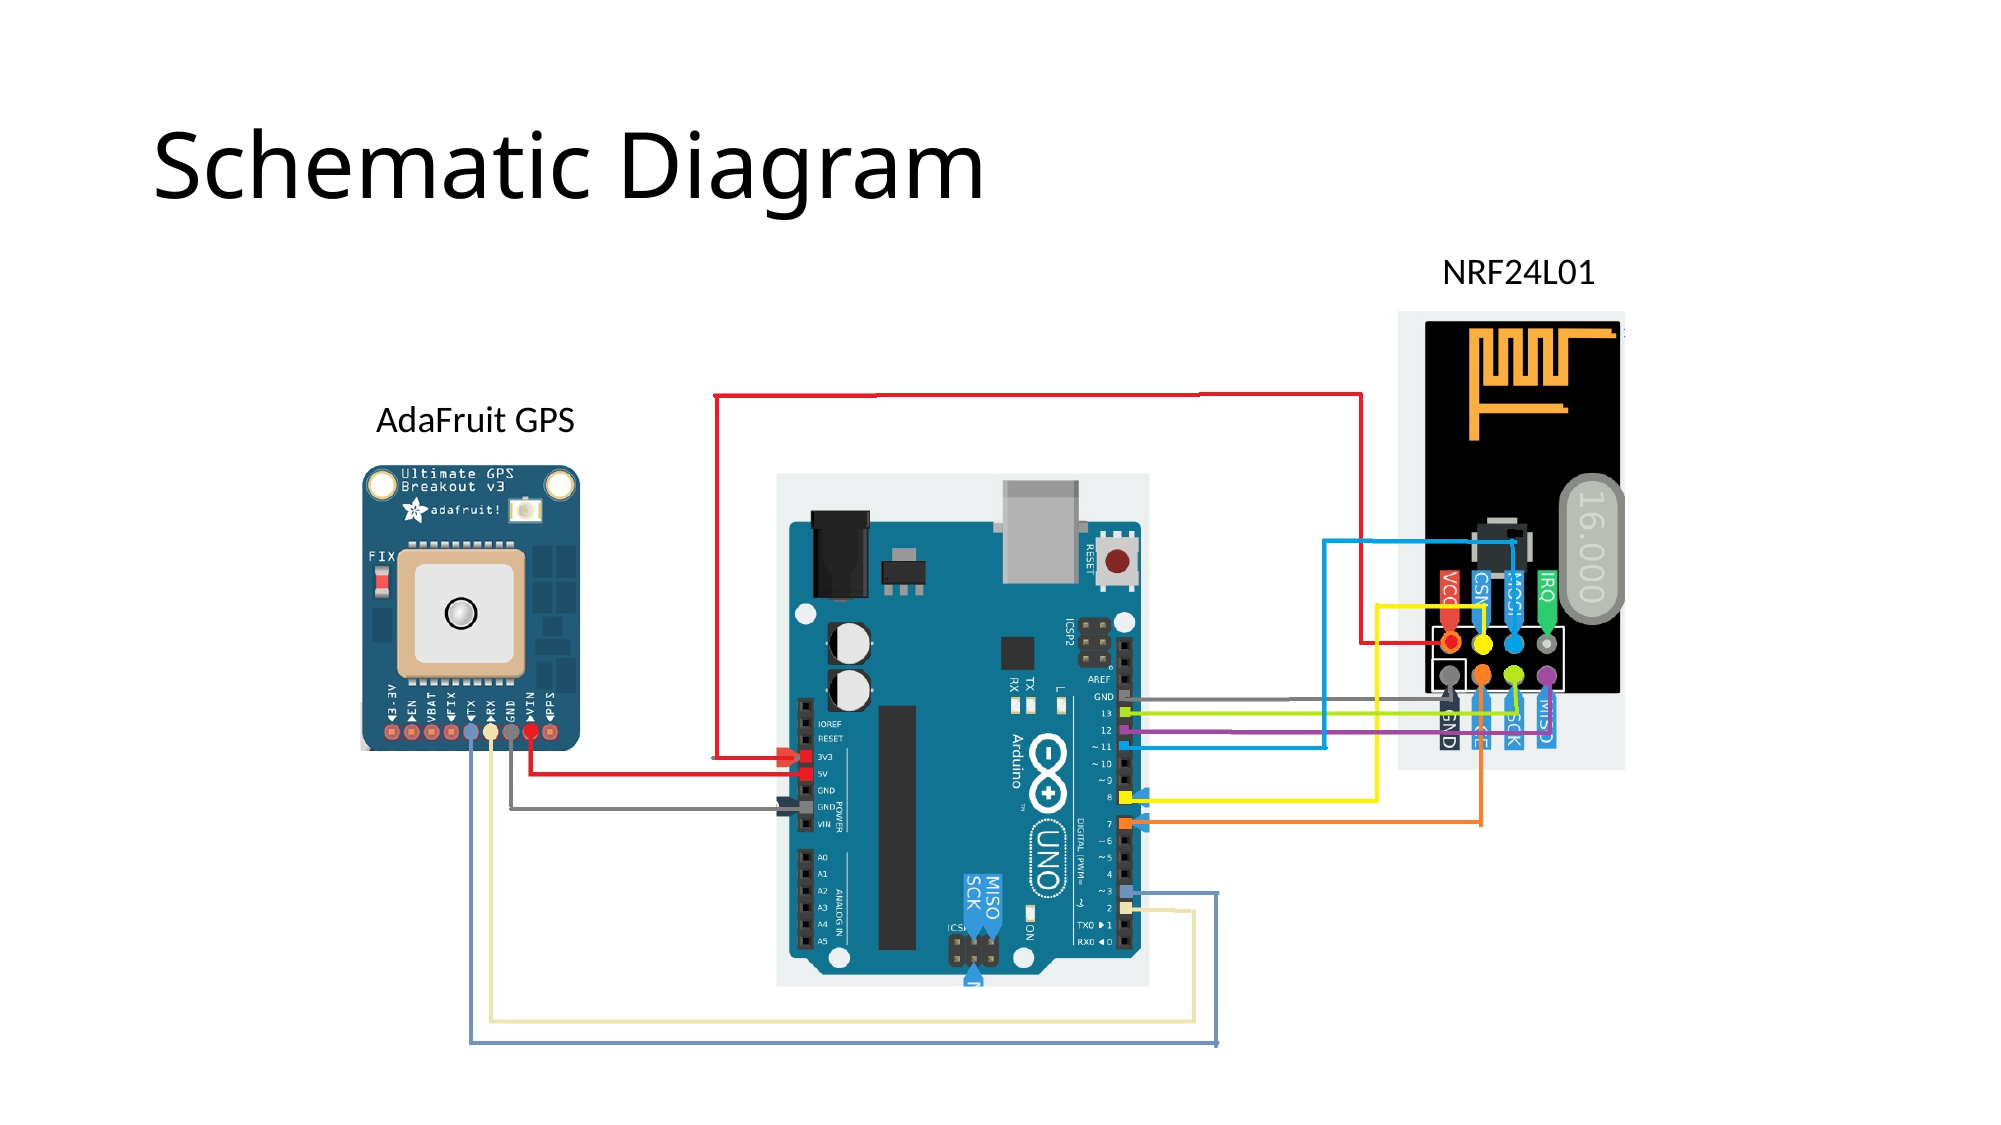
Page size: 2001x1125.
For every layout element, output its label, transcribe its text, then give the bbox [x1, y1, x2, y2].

text_box NRF24L01 [1427, 239, 1612, 277]
title Schematic Diagram [137, 59, 1863, 278]
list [333, 277, 1667, 1094]
